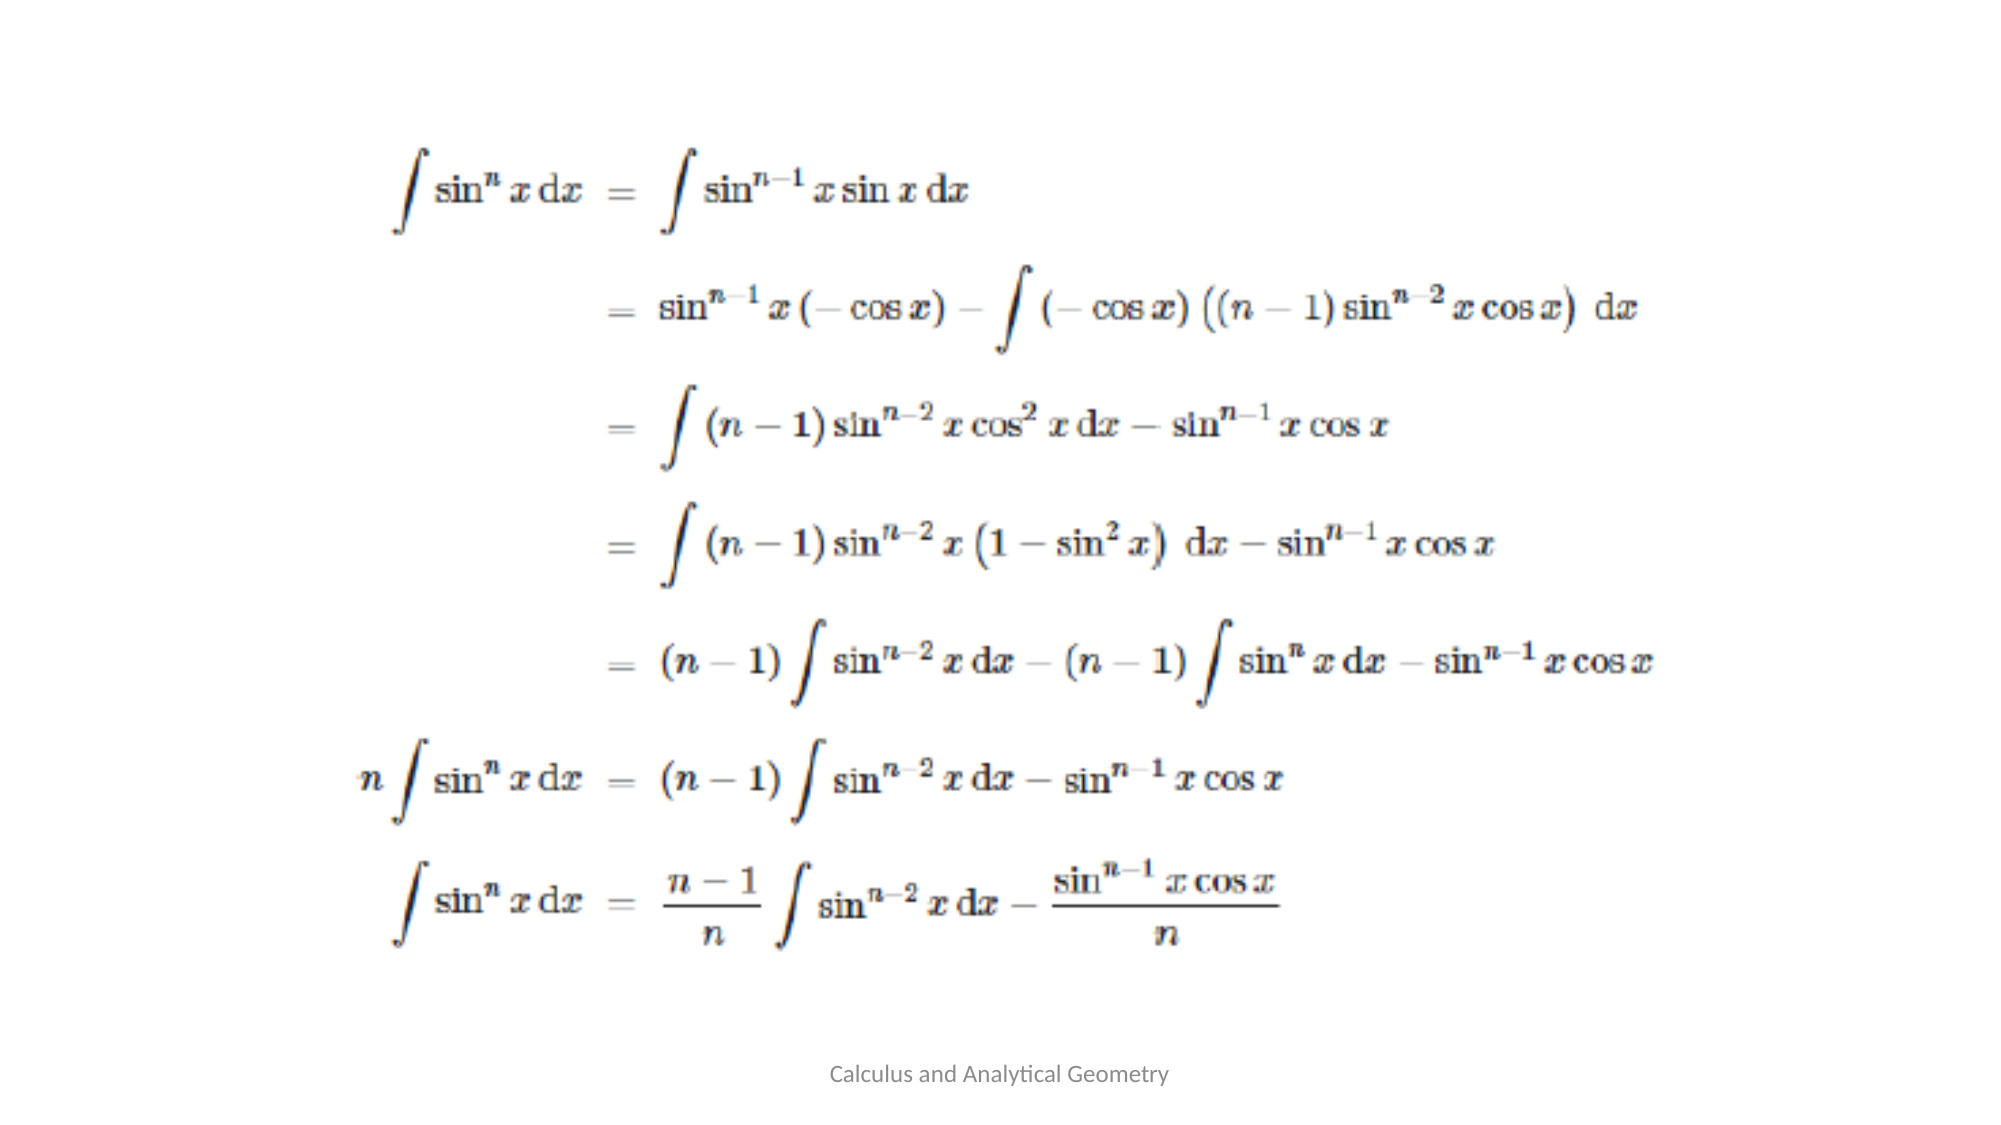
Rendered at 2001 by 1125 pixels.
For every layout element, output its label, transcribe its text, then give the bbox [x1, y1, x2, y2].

footer Calculus and Analytical Geometry [662, 1042, 1338, 1103]
picture [286, 108, 1714, 1017]
